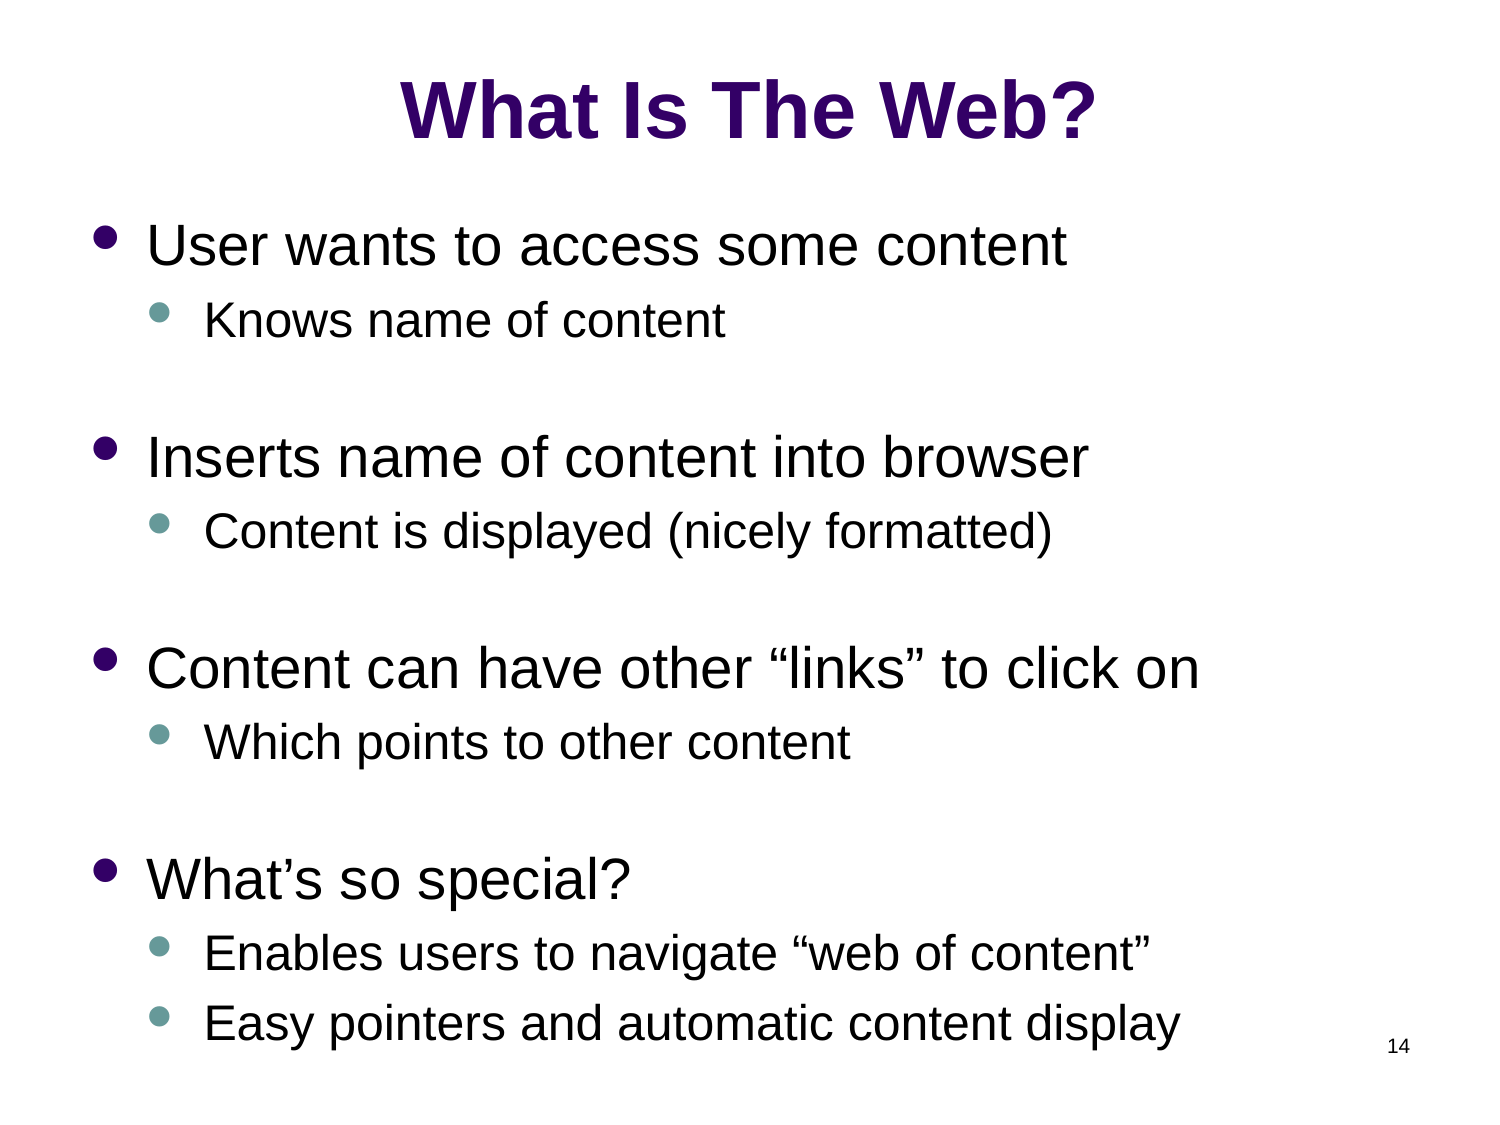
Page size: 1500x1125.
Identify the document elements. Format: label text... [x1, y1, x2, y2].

title What Is The Web? [0, 20, 1500, 163]
list User wants to access some content Knows name of content Inserts name of content into browser Content is displayed (nicely formatted) Content can have other “links” to click on Which points to other content What’s so special? Enables users to navigate “web of content” Easy pointers and automatic content display Was this a new idea? [75, 200, 1475, 994]
slide_number 14 [1074, 1024, 1426, 1101]
